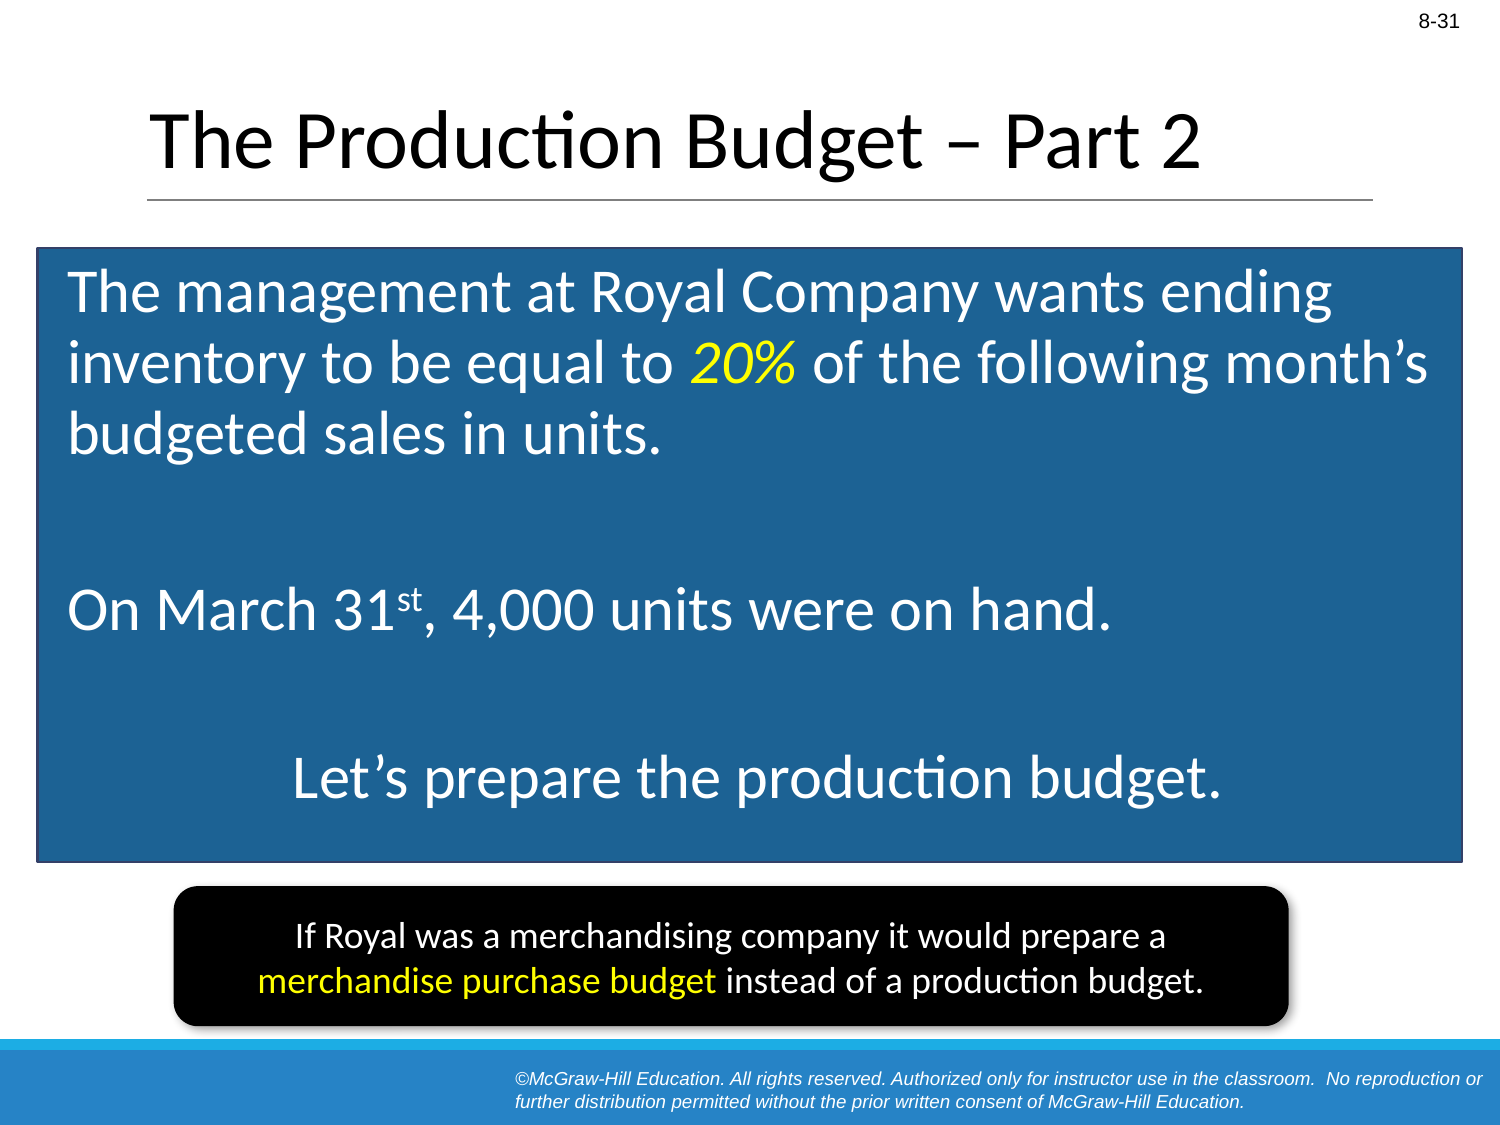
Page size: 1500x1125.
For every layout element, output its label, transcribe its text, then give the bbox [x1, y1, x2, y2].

title The Production Budget – Part 2 [134, 24, 1373, 194]
list The management at Royal Company wants ending inventory to be equal to 20% of the following month’s budgeted sales in units. On March 31st, 4,000 units were on hand. Let’s prepare the production budget. [37, 248, 1463, 863]
text_box If Royal was a merchandising company it would prepare a merchandise purchase budget instead of a production budget. [174, 887, 1288, 1025]
